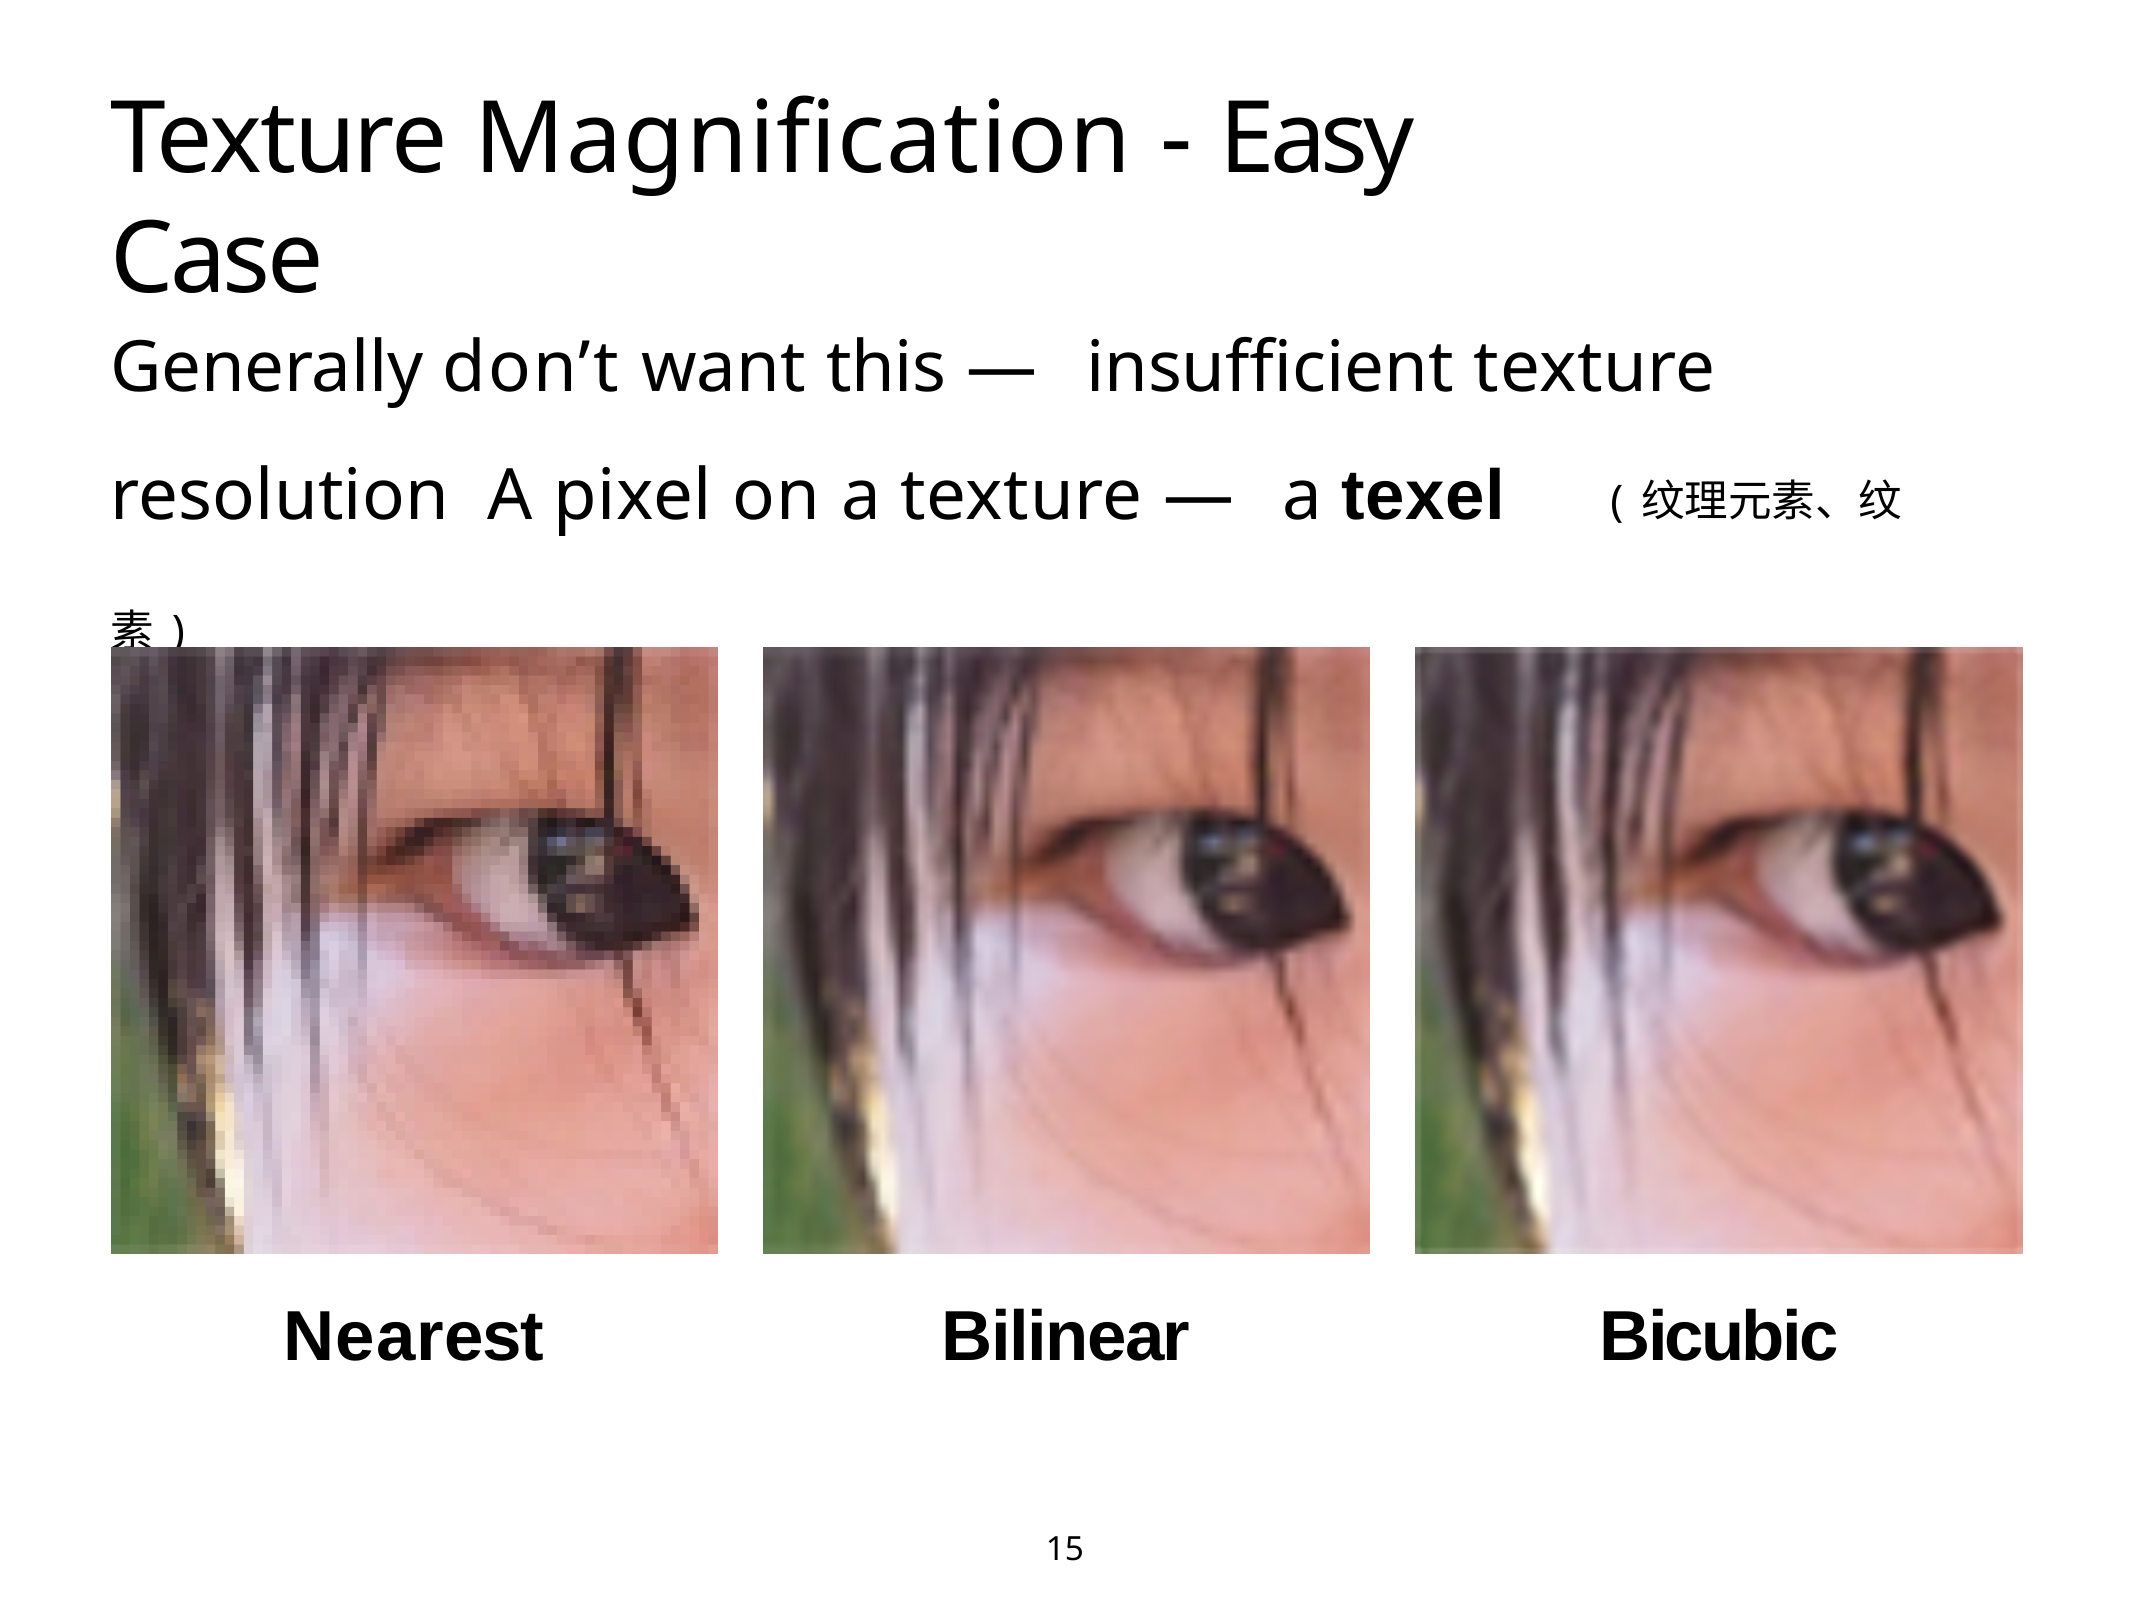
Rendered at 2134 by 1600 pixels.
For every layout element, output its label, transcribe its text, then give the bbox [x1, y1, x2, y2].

picture [110, 647, 718, 1254]
text_box Bilinear [939, 1287, 1192, 1375]
slide_number 15 [1039, 1526, 1090, 1600]
title Texture Magnification - Easy Case [108, 70, 1613, 280]
text_box Bicubic [1597, 1287, 1839, 1460]
text_box Nearest [281, 1287, 547, 1375]
picture [1415, 647, 2023, 1254]
picture [763, 647, 1371, 1254]
text_box Generally don’t want this — insufficient texture resolution A pixel on a texture — a texel (纹理元素、纹素) [108, 280, 1920, 665]
